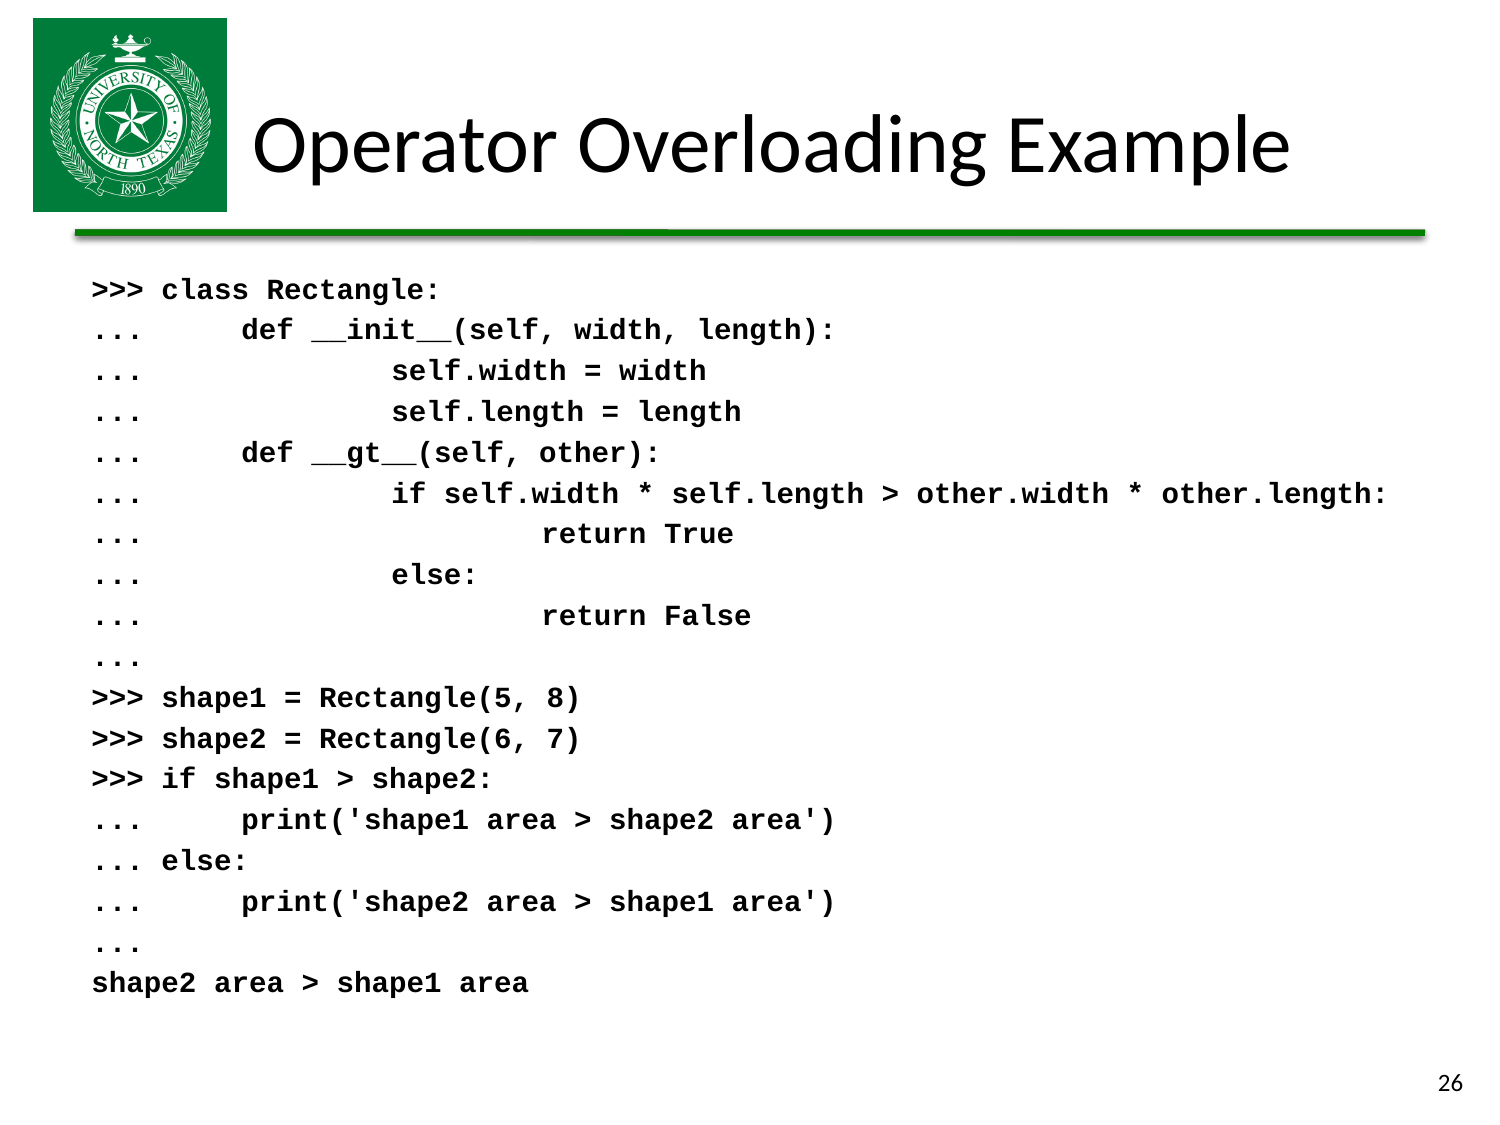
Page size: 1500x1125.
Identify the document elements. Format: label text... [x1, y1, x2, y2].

title Operator Overloading Example [237, 45, 1479, 233]
slide_number 26 [1418, 1051, 1479, 1112]
list >>> class Rectangle: ... def __init__(self, width, length): ... self.width = width ... self.length = length ... def __gt__(self, other): ... if self.width * self.length > other.width * other.length: ... return True ... else: ... return False ... >>> shape1 = Rectangle(5, 8) >>> shape2 = Rectangle(6, 7) >>> if shape1 > shape2: ... print('shape1 area > shape2 area') ... else: ... print('shape2 area > shape1 area') ... shape2 area > shape1 area [75, 262, 1451, 1052]
picture [33, 17, 228, 212]
